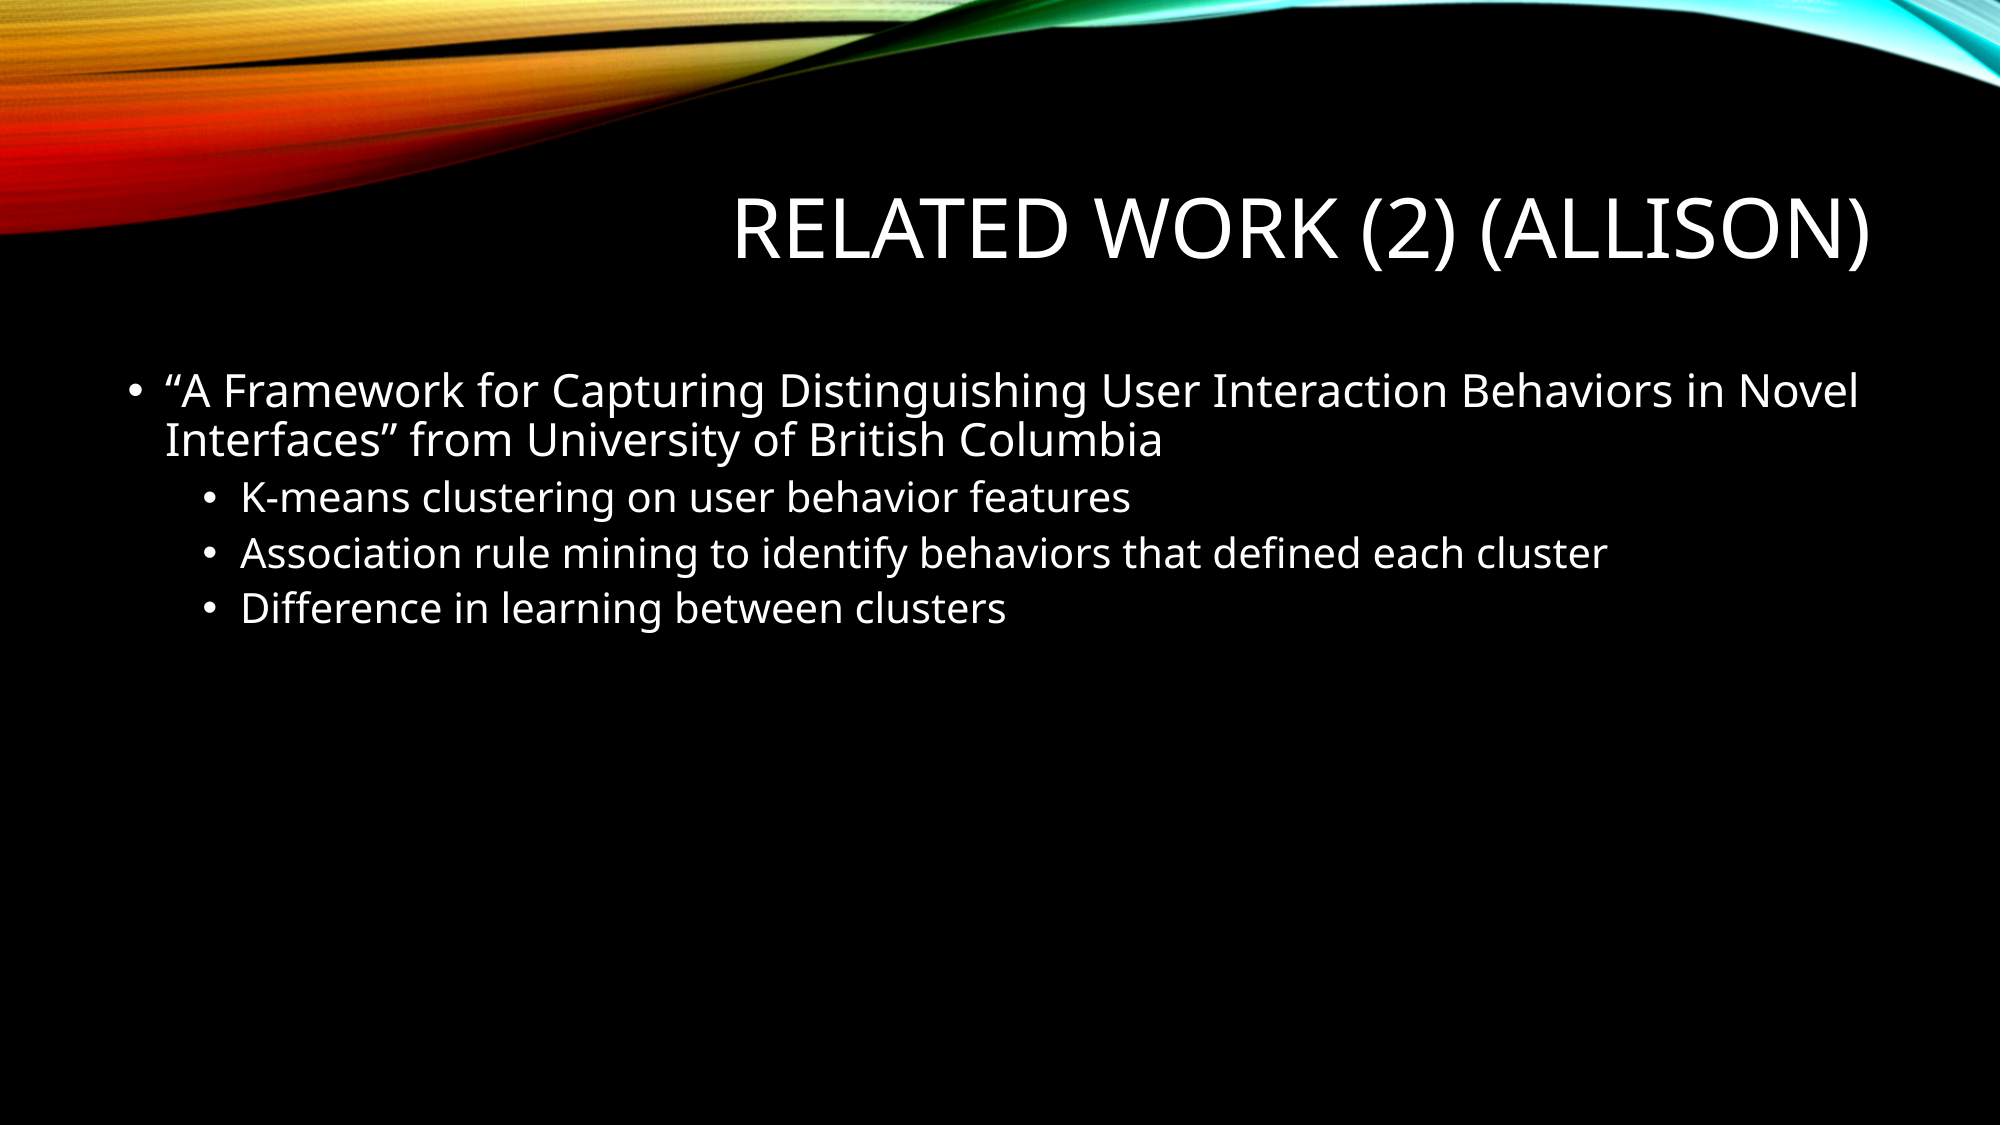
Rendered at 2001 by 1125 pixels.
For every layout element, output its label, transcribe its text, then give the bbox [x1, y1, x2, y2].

picture [0, 0, 2000, 237]
title Related Work (2) (Allison) [474, 125, 1888, 338]
list “A Framework for Capturing Distinguishing User Interaction Behaviors in Novel Interfaces” from University of British Columbia K-means clustering on user behavior features Association rule mining to identify behaviors that defined each cluster Difference in learning between clusters [112, 360, 1888, 1021]
